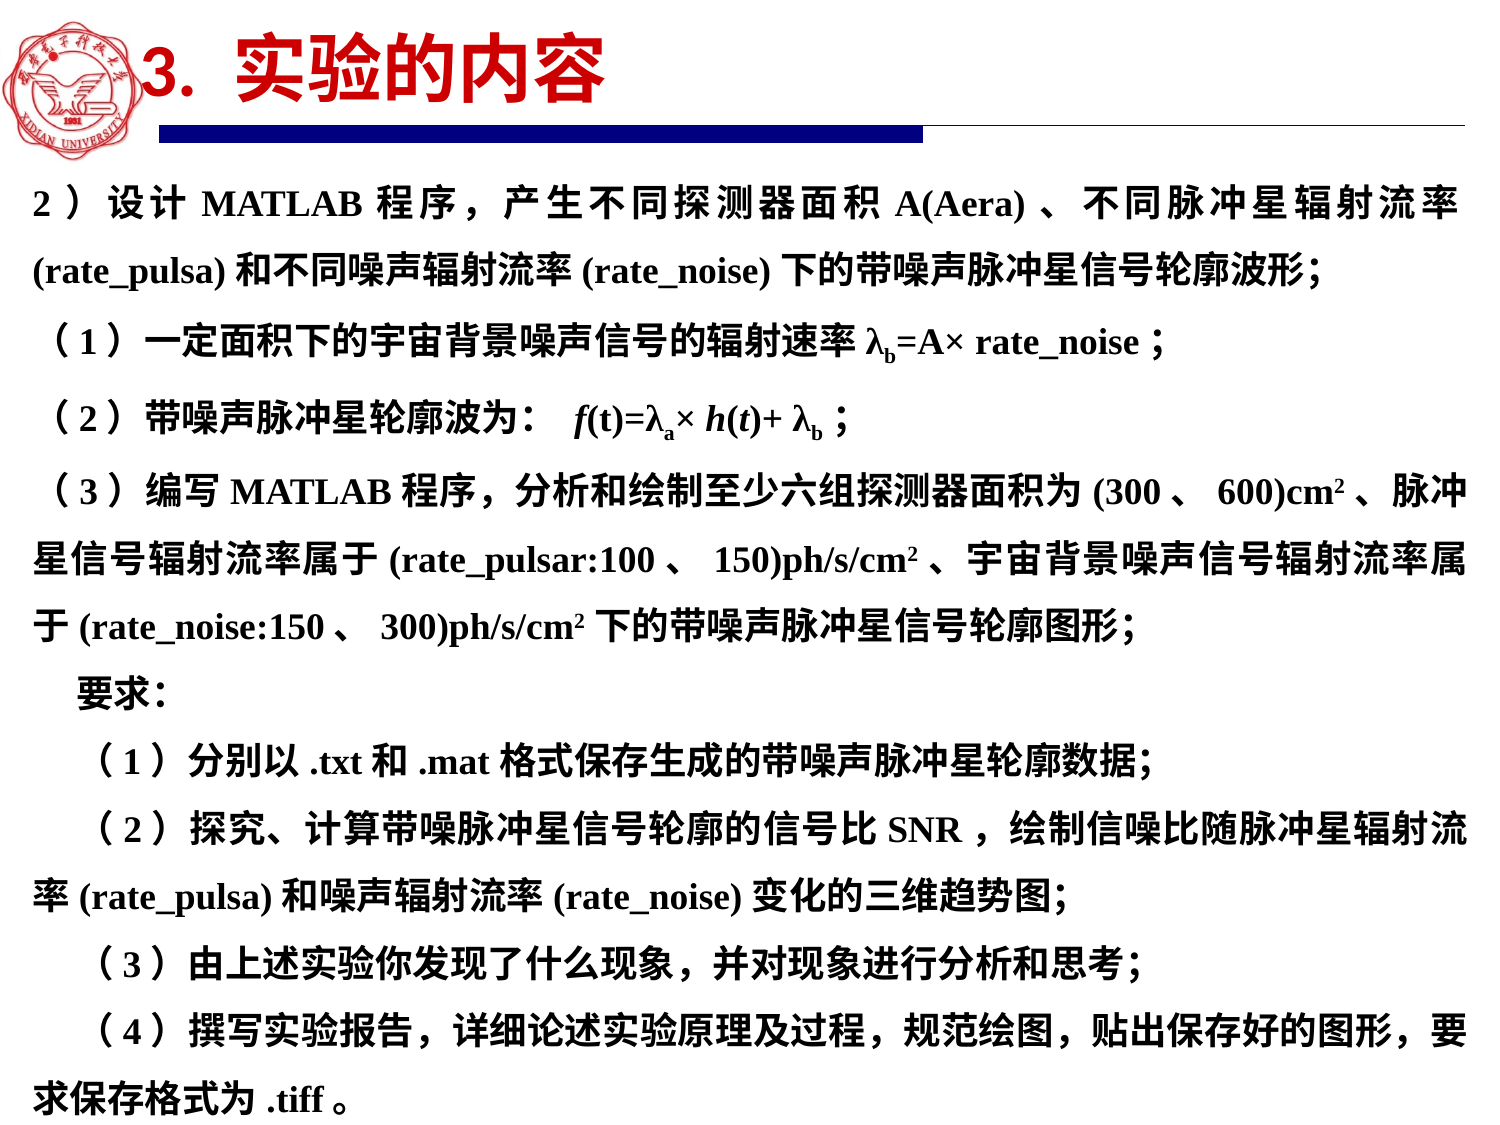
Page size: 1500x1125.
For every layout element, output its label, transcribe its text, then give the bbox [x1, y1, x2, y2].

text_box 2）设计MATLAB程序，产生不同探测器面积A(Aera)、不同脉冲星辐射流率(rate_pulsa)和不同噪声辐射流率(rate_noise)下的带噪声脉冲星信号轮廓波形； （1）一定面积下的宇宙背景噪声信号的辐射速率λb=A× rate_noise； （2）带噪声脉冲星轮廓波为： f(t)=λa× h(t)+ λb； （3）编写MATLAB程序，分析和绘制至少六组探测器面积为(300、600)cm2、脉冲星信号辐射流率属于(rate_pulsar:100、150)ph/s/cm2、宇宙背景噪声信号辐射流率属于(rate_noise:150、300)ph/s/cm2下的带噪声脉冲星信号轮廓图形； 要求： （1）分别以.txt和.mat格式保存生成的带噪声脉冲星轮廓数据； （2）探究、计算带噪脉冲星信号轮廓的信号比SNR，绘制信噪比随脉冲星辐射流率(rate_pulsa)和噪声辐射流率(rate_noise)变化的三维趋势图； （3）由上述实验你发现了什么现象，并对现象进行分析和思考； （4）撰写实验报告，详细论述实验原理及过程，规范绘图，贴出保存好的图形，要求保存格式为.tiff。 [17, 148, 1483, 1125]
picture [0, 20, 145, 162]
text_box 3. 实验的内容 [125, 11, 1425, 120]
